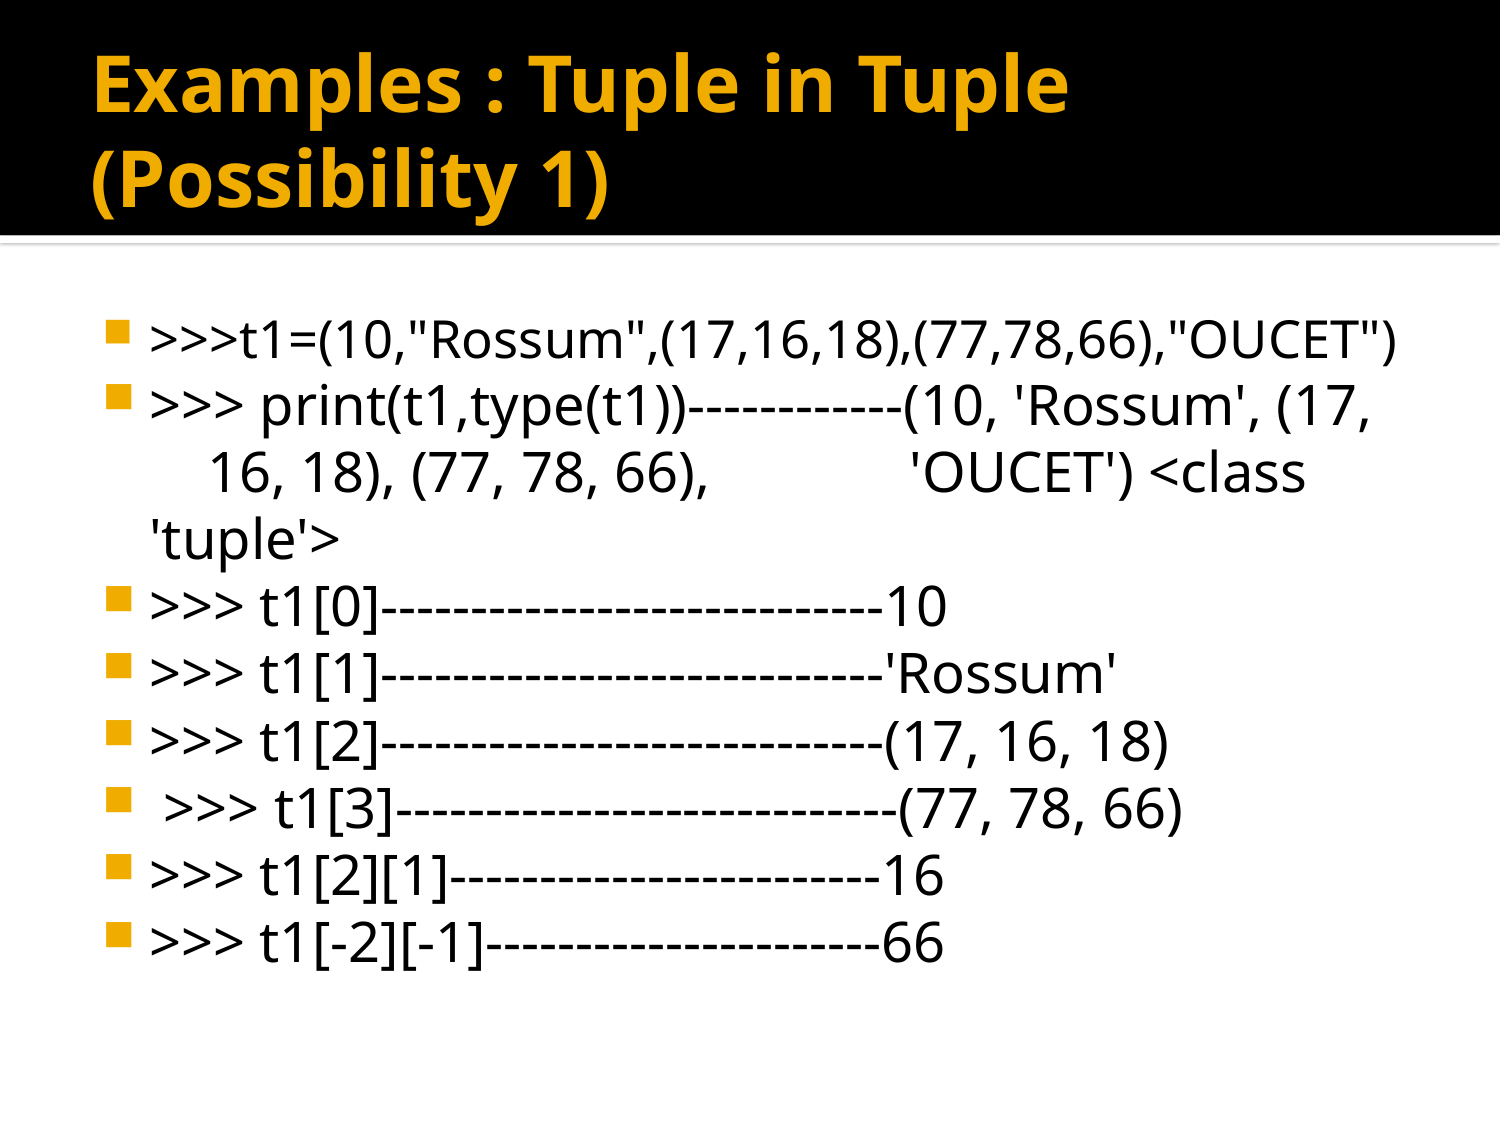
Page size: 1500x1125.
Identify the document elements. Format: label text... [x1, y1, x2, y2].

title Examples : Tuple in Tuple (Possibility 1) [75, 25, 1425, 231]
list >>>t1=(10,"Rossum",(17,16,18),(77,78,66),"OUCET") >>> print(t1,type(t1))------------(10, 'Rossum', (17, 16, 18), (77, 78, 66), 'OUCET') <class 'tuple'> >>> t1[0]----------------------------10 >>> t1[1]----------------------------'Rossum' >>> t1[2]----------------------------(17, 16, 18) >>> t1[3]----------------------------(77, 78, 66) >>> t1[2][1]------------------------16 >>> t1[-2][-1]----------------------66 [75, 291, 1425, 1050]
